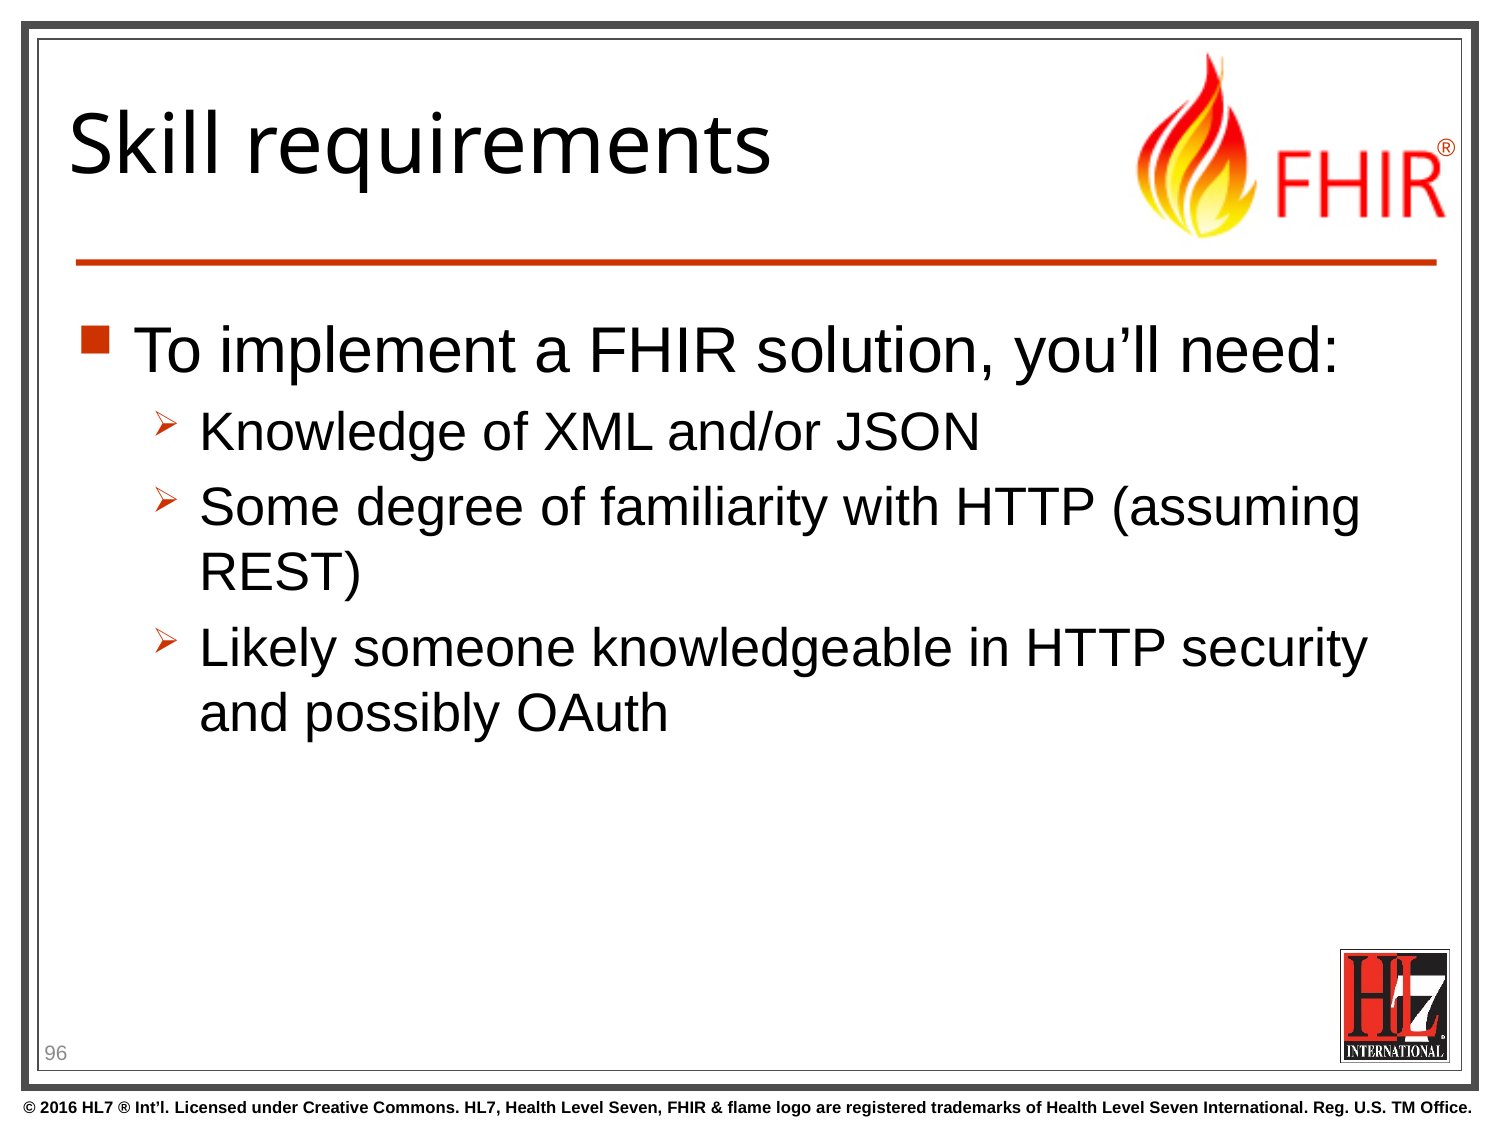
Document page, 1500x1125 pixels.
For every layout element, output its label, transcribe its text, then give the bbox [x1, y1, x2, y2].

slide_number 96 [29, 1034, 148, 1071]
picture [1124, 42, 1458, 249]
list To implement a FHIR solution, you’ll need: Knowledge of XML and/or JSON Some degree of familiarity with HTTP (assuming REST) Likely someone knowledgeable in HTTP security and possibly OAuth [62, 299, 1438, 1059]
title Skill requirements [53, 54, 1128, 244]
picture [1340, 949, 1450, 1063]
